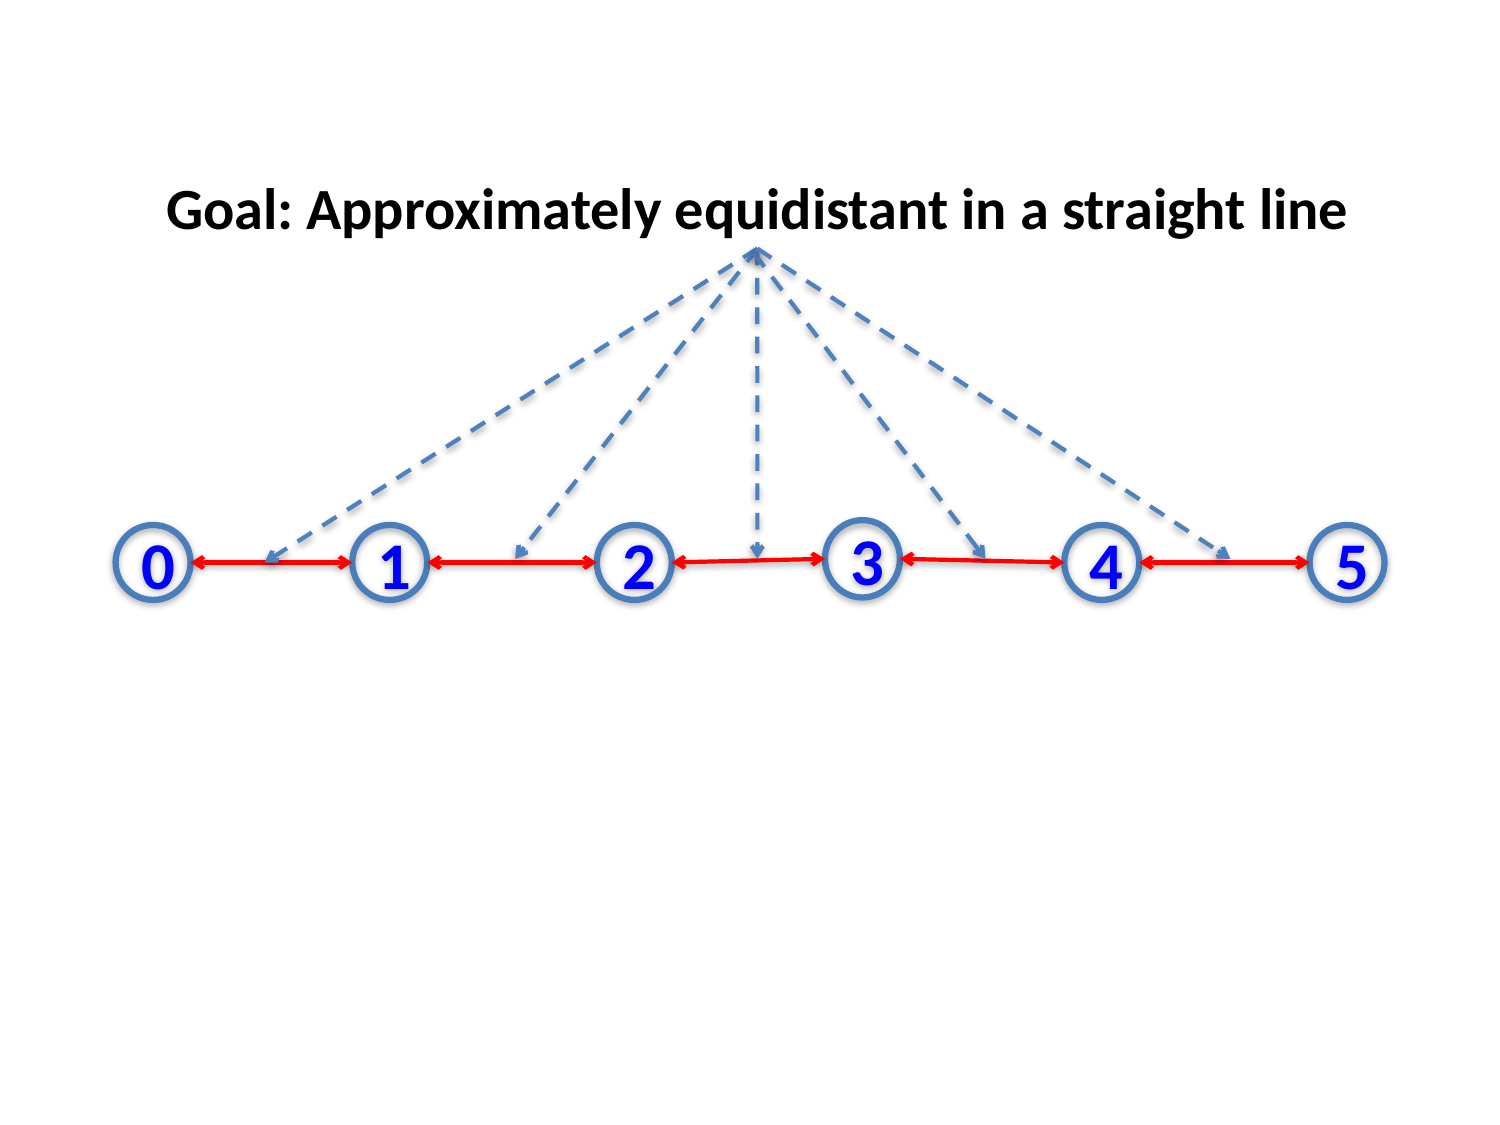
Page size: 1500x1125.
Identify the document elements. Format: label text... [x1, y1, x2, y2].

text_box Goal: Approximately equidistant in a straight line [151, 163, 1364, 249]
text_box 5 [1309, 524, 1386, 601]
text_box 0 [114, 524, 192, 601]
text_box 3 [825, 568, 900, 599]
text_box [514, 249, 755, 560]
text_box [264, 249, 513, 563]
text_box 1 [352, 572, 427, 601]
text_box 4 [1064, 567, 1139, 601]
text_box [757, 249, 1231, 560]
text_box 2 [597, 572, 672, 601]
